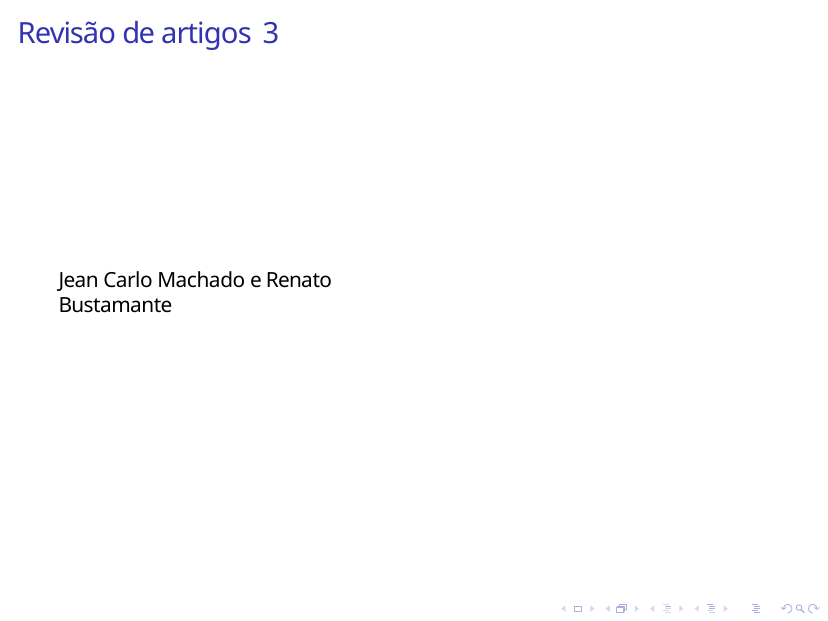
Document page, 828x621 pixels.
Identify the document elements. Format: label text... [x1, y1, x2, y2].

title Revisão de artigos 3 [15, 14, 812, 119]
text_box Jean Carlo Machado e Renato Bustamante [56, 266, 434, 317]
